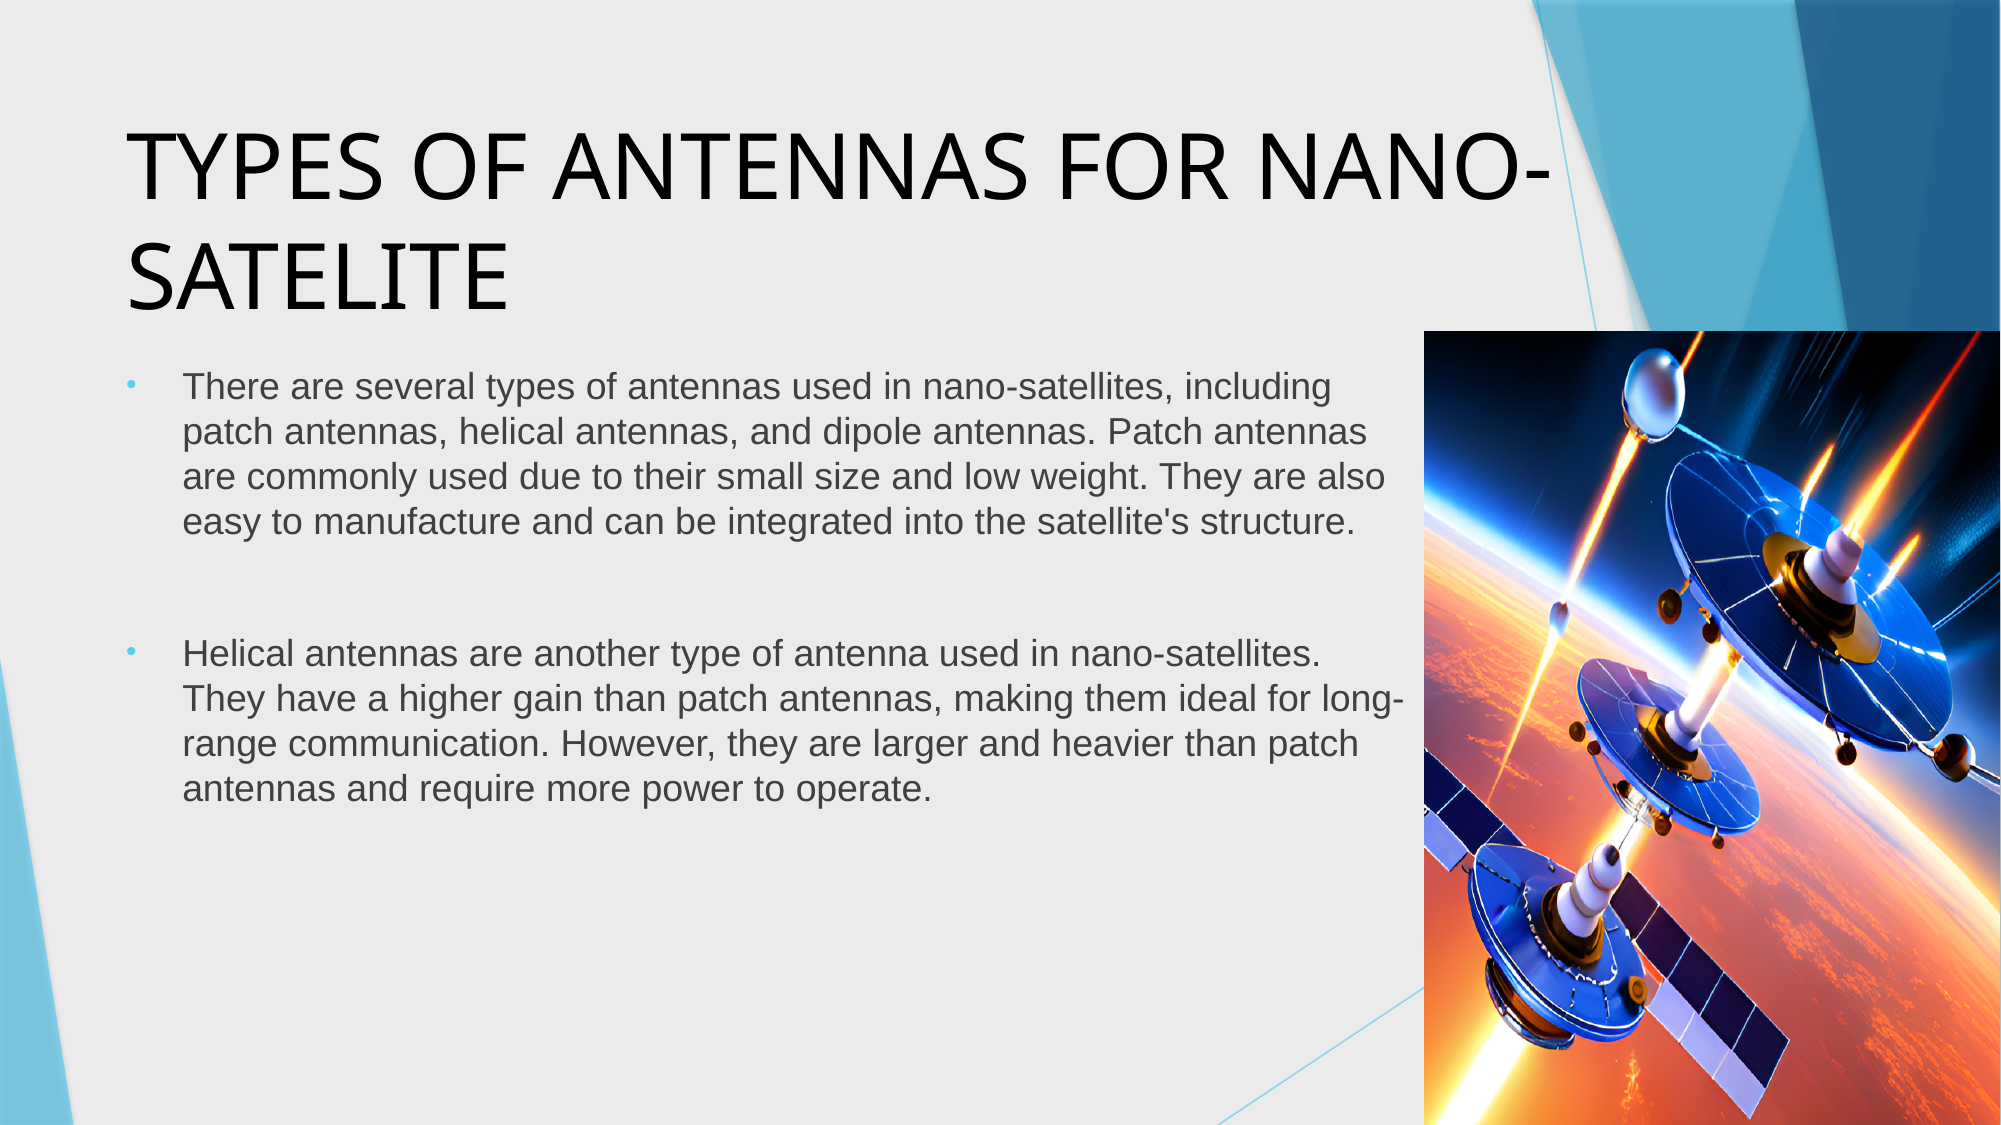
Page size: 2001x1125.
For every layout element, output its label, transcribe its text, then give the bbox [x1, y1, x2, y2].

picture [1423, 331, 2000, 1125]
list There are several types of antennas used in nano-satellites, including patch antennas, helical antennas, and dipole antennas. Patch antennas are commonly used due to their small size and low weight. They are also easy to manufacture and can be integrated into the satellite's structure. Helical antennas are another type of antenna used in nano-satellites. They have a higher gain than patch antennas, making them ideal for long-range communication. However, they are larger and heavier than patch antennas and require more power to operate. [111, 354, 1418, 992]
title TYPES OF ANTENNAS FOR NANO-SATELITE [111, 99, 1807, 317]
